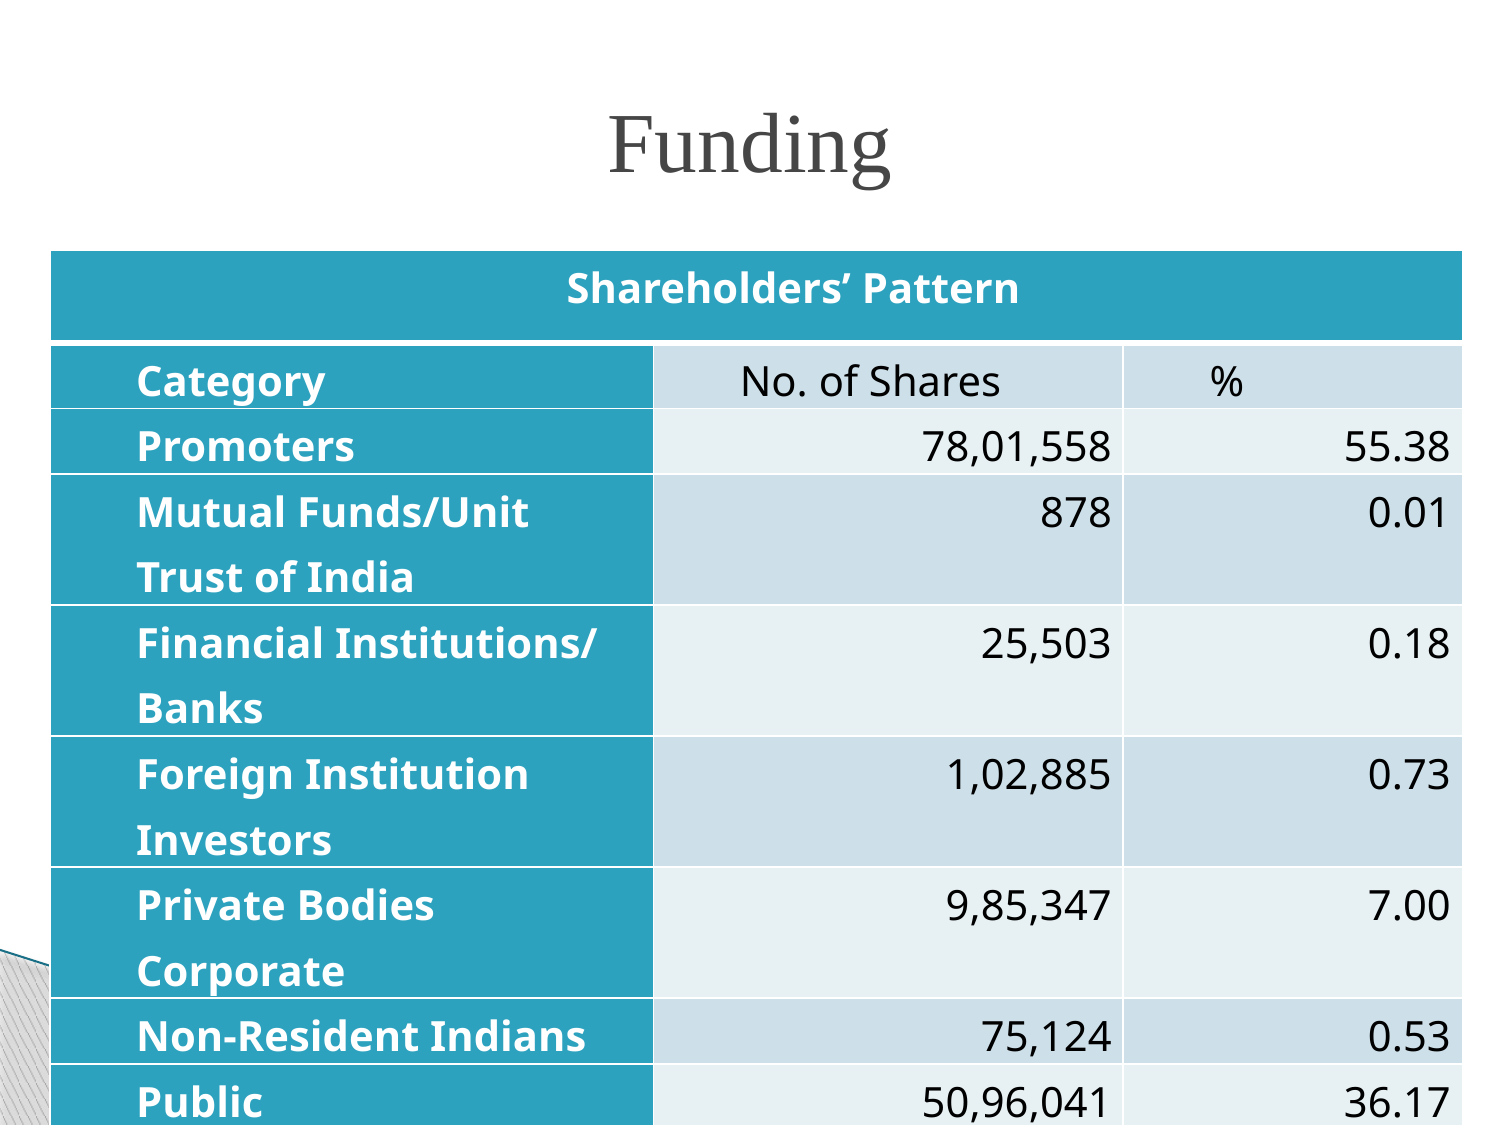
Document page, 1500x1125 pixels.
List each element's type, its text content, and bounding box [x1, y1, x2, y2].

table_cell Foreign Institution Investors [51, 737, 653, 866]
table_cell No. of Shares [654, 346, 1122, 408]
table_header Shareholders’ Pattern [51, 251, 1462, 340]
table_cell 7.00 [1124, 868, 1462, 997]
table_cell 25,503 [654, 606, 1122, 735]
table_cell % [1124, 346, 1462, 408]
table_cell 0.73 [1124, 737, 1462, 866]
table_cell 0.53 [1124, 999, 1462, 1063]
table_cell Category [51, 346, 653, 408]
table_cell Financial Institutions/ Banks [51, 606, 653, 735]
table_cell Mutual Funds/Unit Trust of India [51, 475, 653, 604]
table_cell 9,85,347 [654, 868, 1122, 997]
title Funding [75, 45, 1425, 233]
table_cell 75,124 [654, 999, 1122, 1063]
table_cell 0.01 [1124, 475, 1462, 604]
table_cell Public [51, 1065, 653, 1125]
table_cell 78,01,558 [654, 409, 1122, 473]
table_cell 0.18 [1124, 606, 1462, 735]
table_cell 878 [654, 475, 1122, 604]
table_cell 55.38 [1124, 409, 1462, 473]
table_cell Promoters [51, 409, 653, 473]
table_cell 1,02,885 [654, 737, 1122, 866]
table_cell Private Bodies Corporate [51, 868, 653, 997]
table_cell Non-Resident Indians [51, 999, 653, 1063]
table_cell 36.17 [1124, 1065, 1462, 1125]
table_cell 50,96,041 [654, 1065, 1122, 1125]
